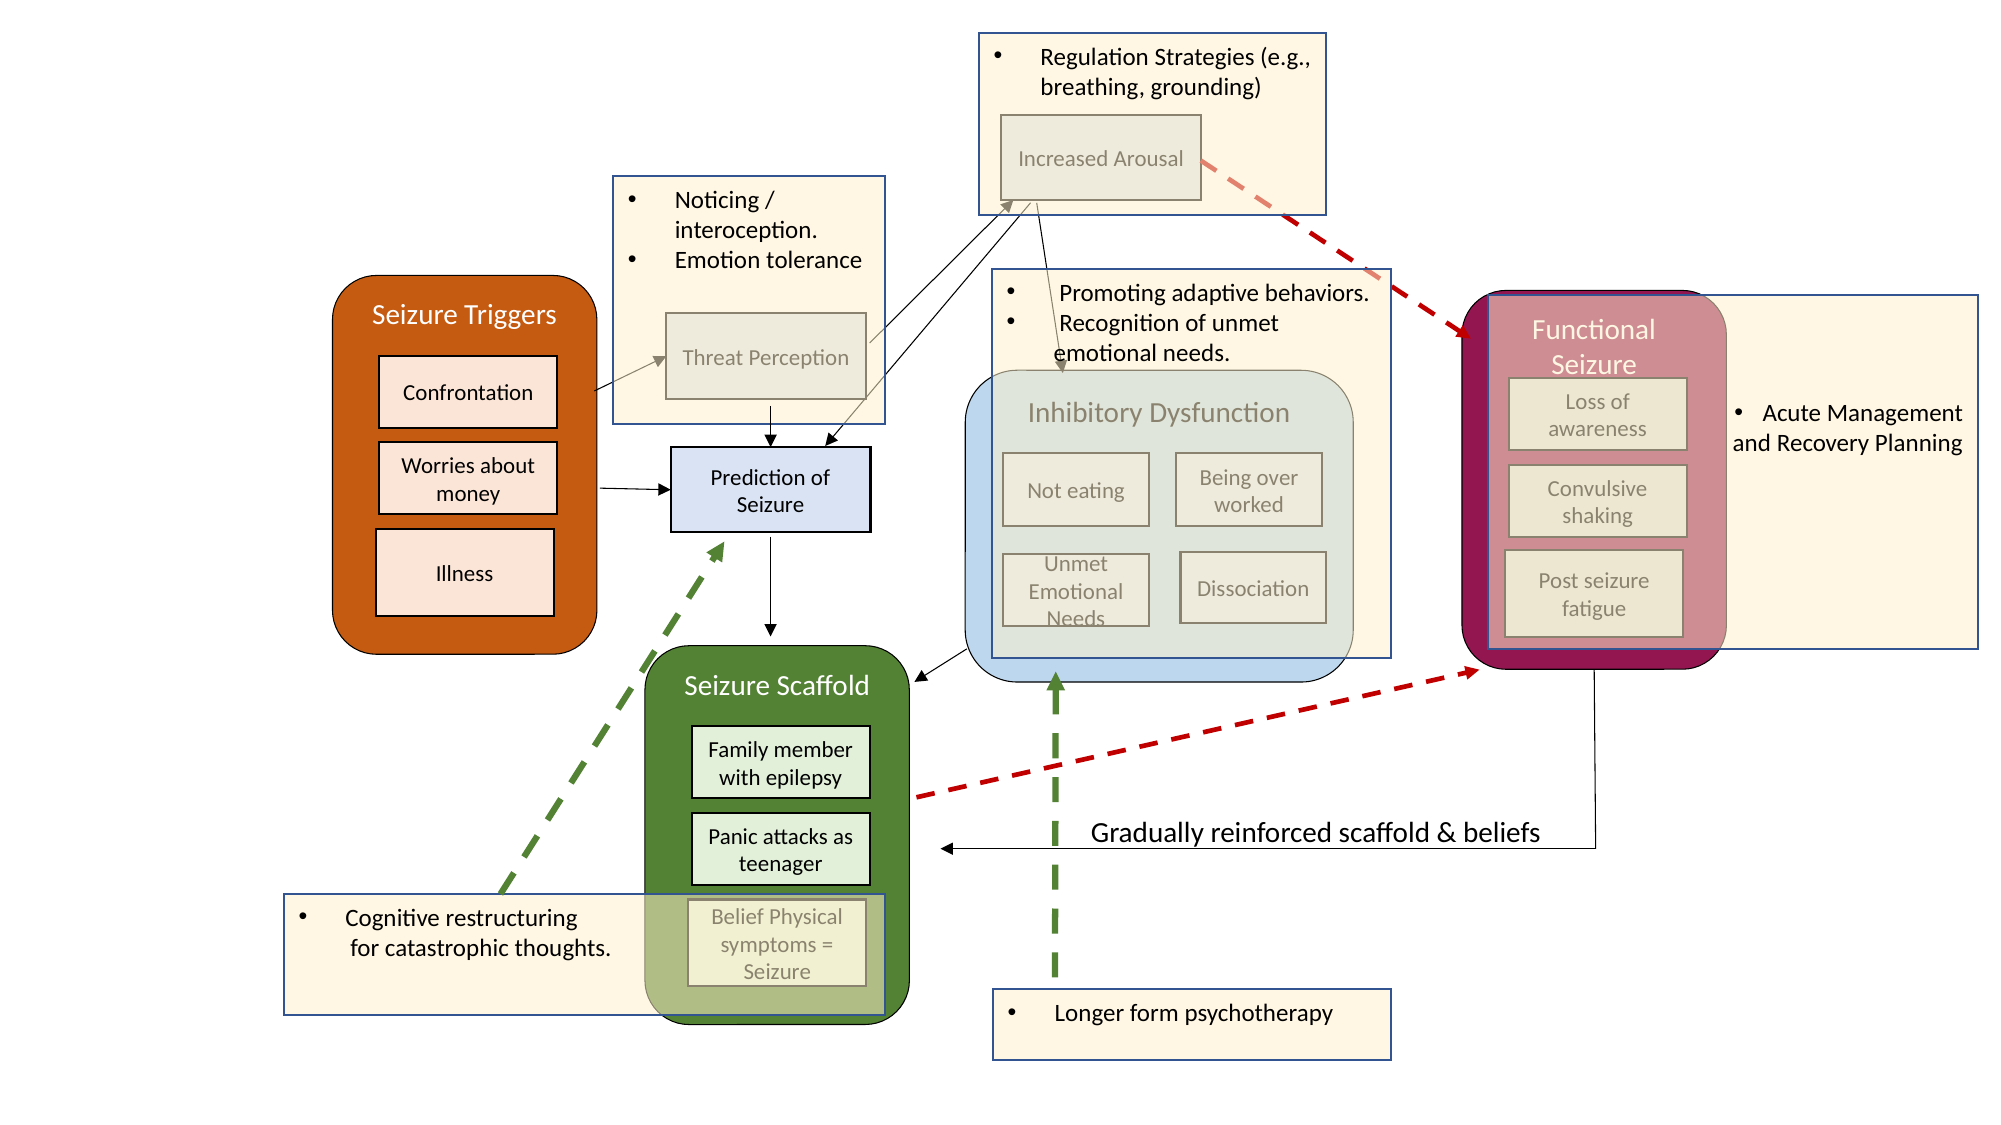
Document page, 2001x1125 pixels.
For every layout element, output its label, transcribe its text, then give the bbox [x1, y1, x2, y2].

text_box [825, 202, 1031, 446]
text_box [500, 541, 725, 895]
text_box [1200, 160, 1471, 339]
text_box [332, 275, 597, 655]
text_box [1461, 290, 1727, 670]
text_box Acute Management and Recovery Planning [1727, 294, 1979, 650]
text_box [644, 645, 910, 1025]
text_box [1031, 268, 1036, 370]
text_box Longer form psychotherapy [992, 988, 1392, 1061]
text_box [1036, 202, 1063, 374]
text_box Regulation Strategies (e.g., breathing, grounding) [978, 32, 1327, 216]
text_box Prediction of Seizure [670, 446, 872, 533]
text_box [914, 648, 967, 682]
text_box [594, 356, 667, 391]
text_box Cognitive restructuring for catastrophic thoughts. [283, 893, 644, 1016]
text_box Gradually reinforced scaffold & beliefs [1076, 805, 1707, 856]
text_box Promoting adaptive behaviors. Recognition of unmet emotional needs. [1063, 268, 1392, 659]
text_box Noticing / interoception. Emotion tolerance [612, 175, 886, 425]
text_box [965, 370, 1354, 669]
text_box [916, 669, 1480, 798]
